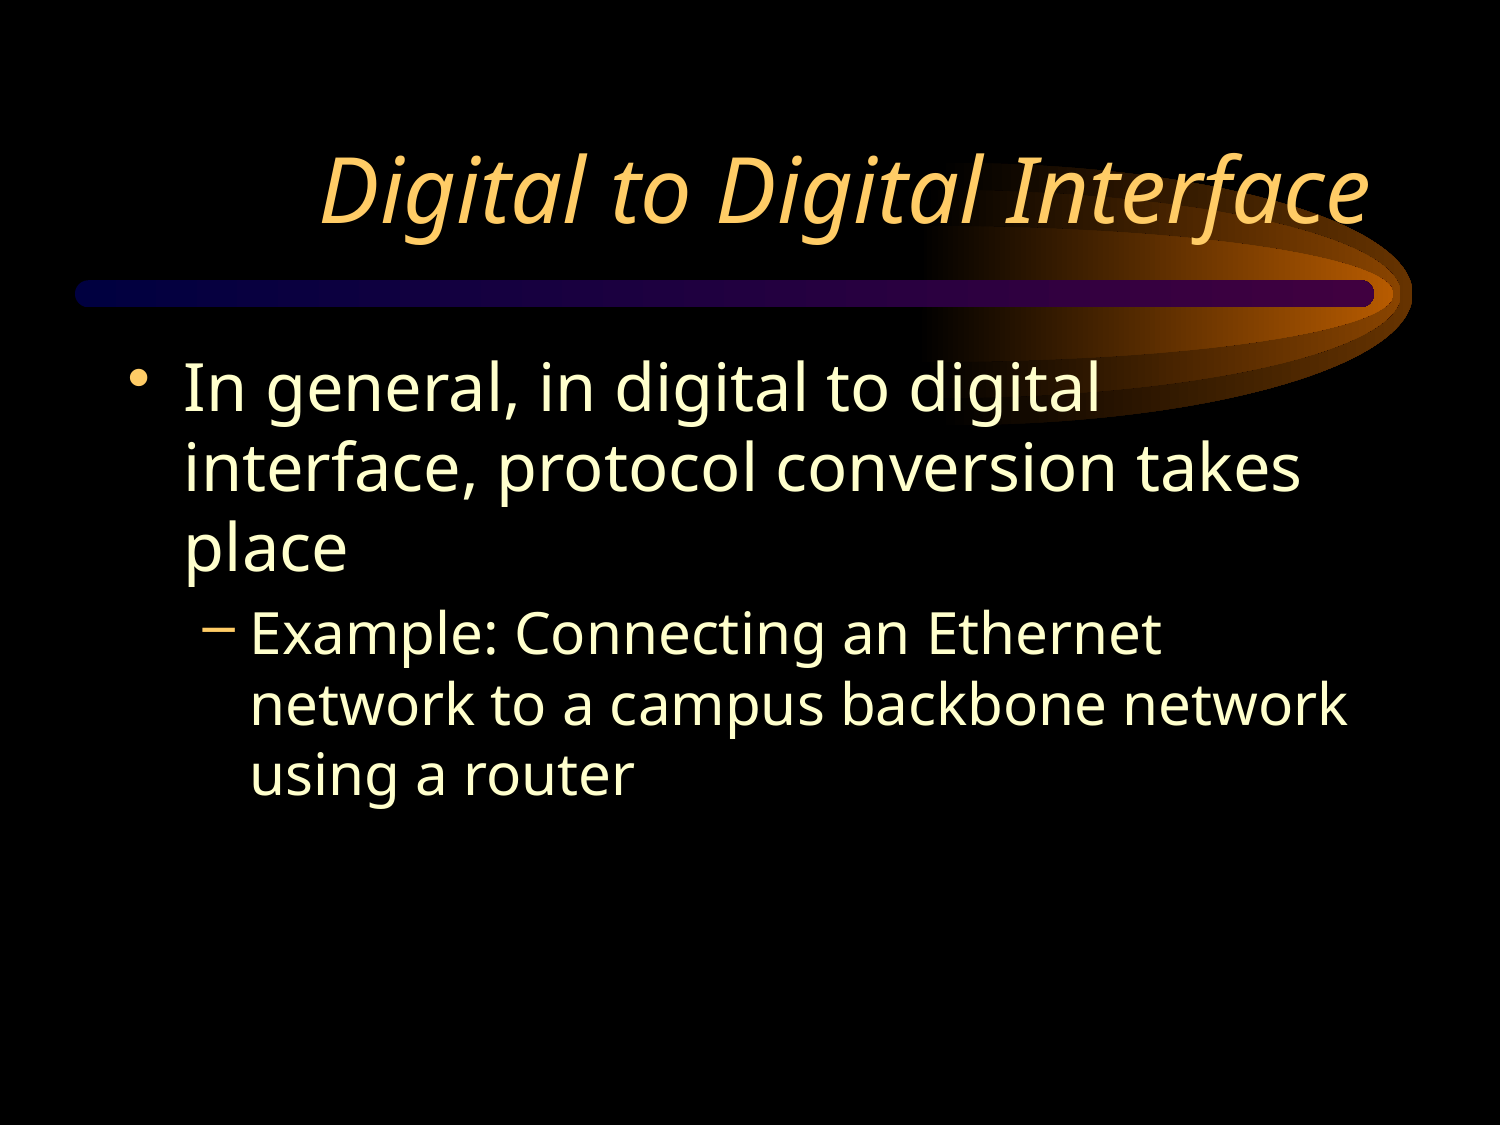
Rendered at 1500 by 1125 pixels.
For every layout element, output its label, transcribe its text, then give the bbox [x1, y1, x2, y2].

list In general, in digital to digital interface, protocol conversion takes place Example: Connecting an Ethernet network to a campus backbone network using a router [112, 337, 1388, 1013]
title Digital to Digital Interface [112, 62, 1388, 251]
